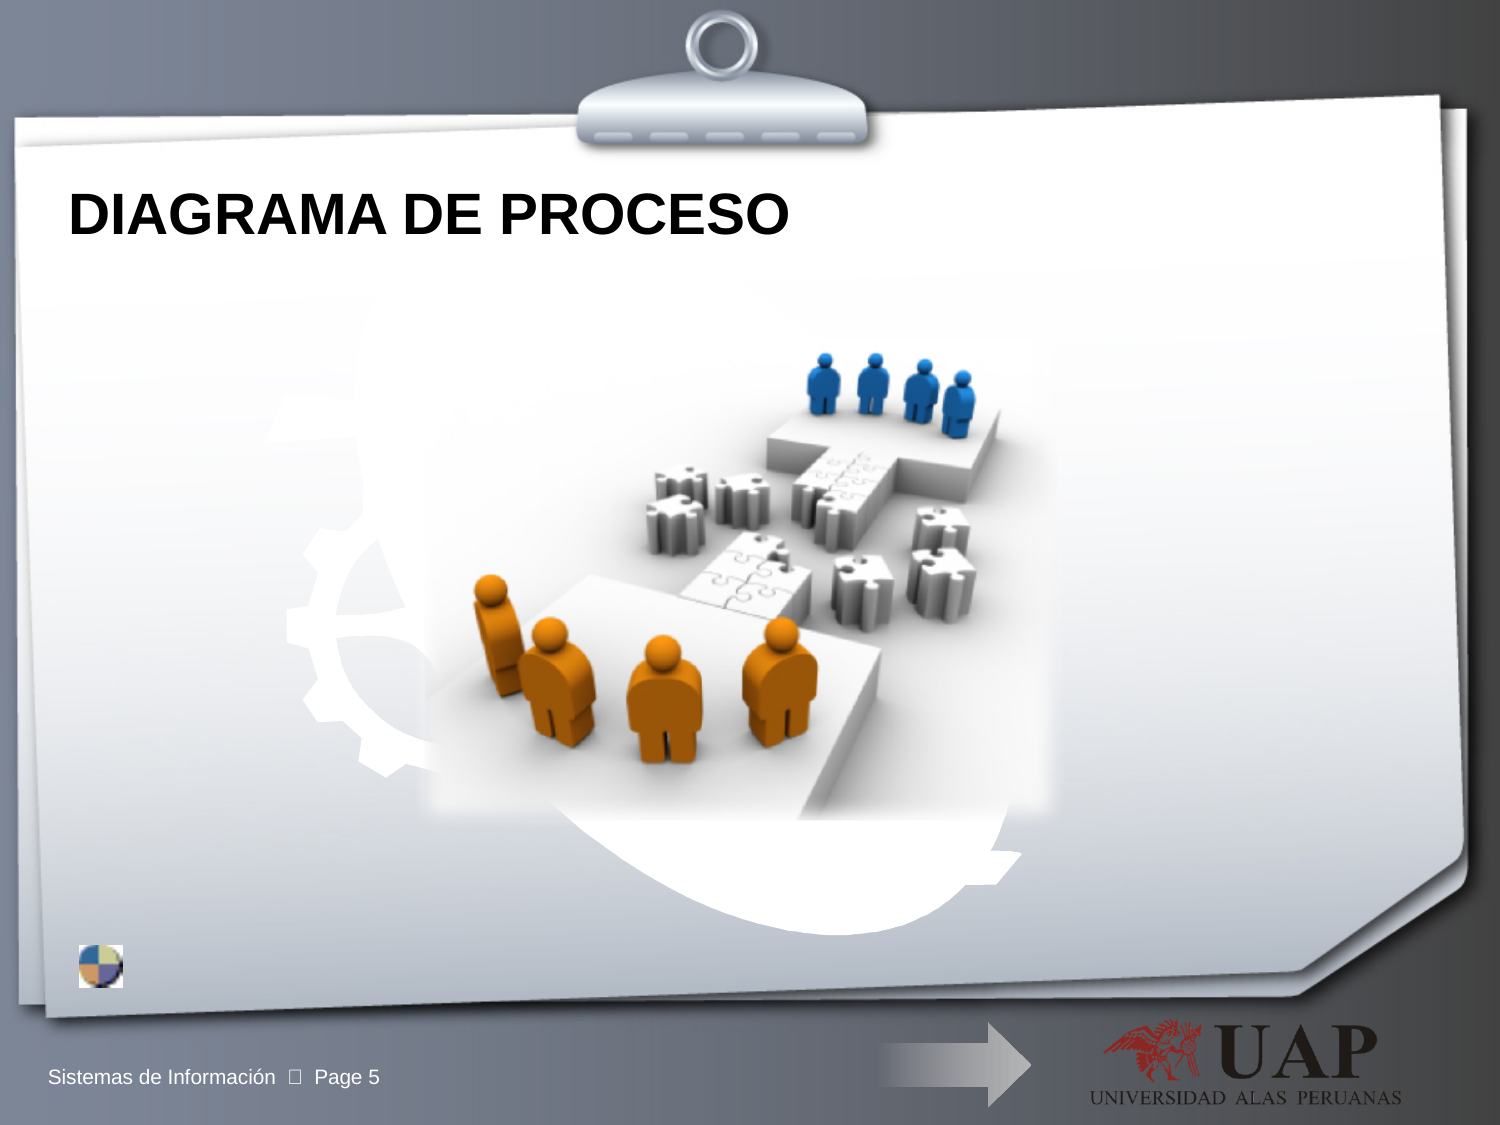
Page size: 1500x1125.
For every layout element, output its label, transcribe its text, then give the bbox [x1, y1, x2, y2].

footer Sistemas de Información  Page 5 [32, 1055, 534, 1097]
title DIAGRAMA DE PROCESO [68, 168, 1412, 268]
picture [0, 0, 1500, 1125]
